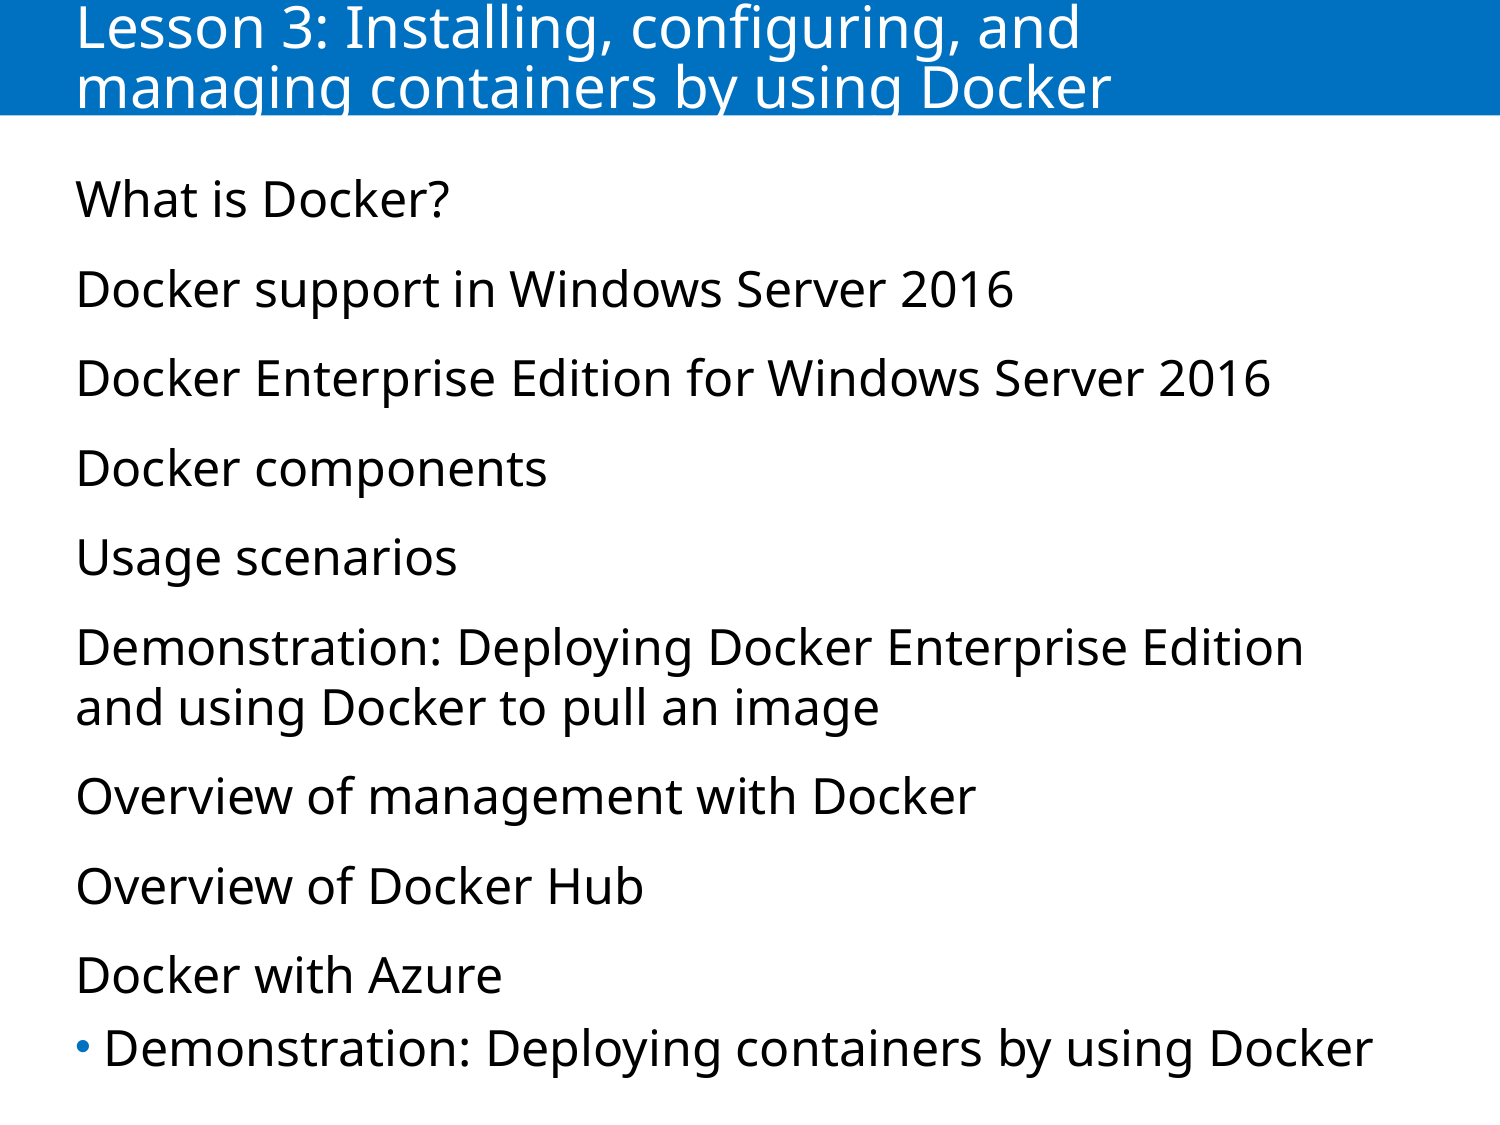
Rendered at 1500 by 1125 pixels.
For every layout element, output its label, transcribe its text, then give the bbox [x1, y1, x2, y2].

list What is Docker? Docker support in Windows Server 2016 Docker Enterprise Edition for Windows Server 2016 Docker components Usage scenarios Demonstration: Deploying Docker Enterprise Edition and using Docker to pull an image Overview of management with Docker Overview of Docker Hub Docker with Azure Demonstration: Deploying containers by using Docker [74, 167, 1408, 1013]
title Lesson 3: Installing, configuring, and managing containers by using Docker [75, 0, 1351, 122]
